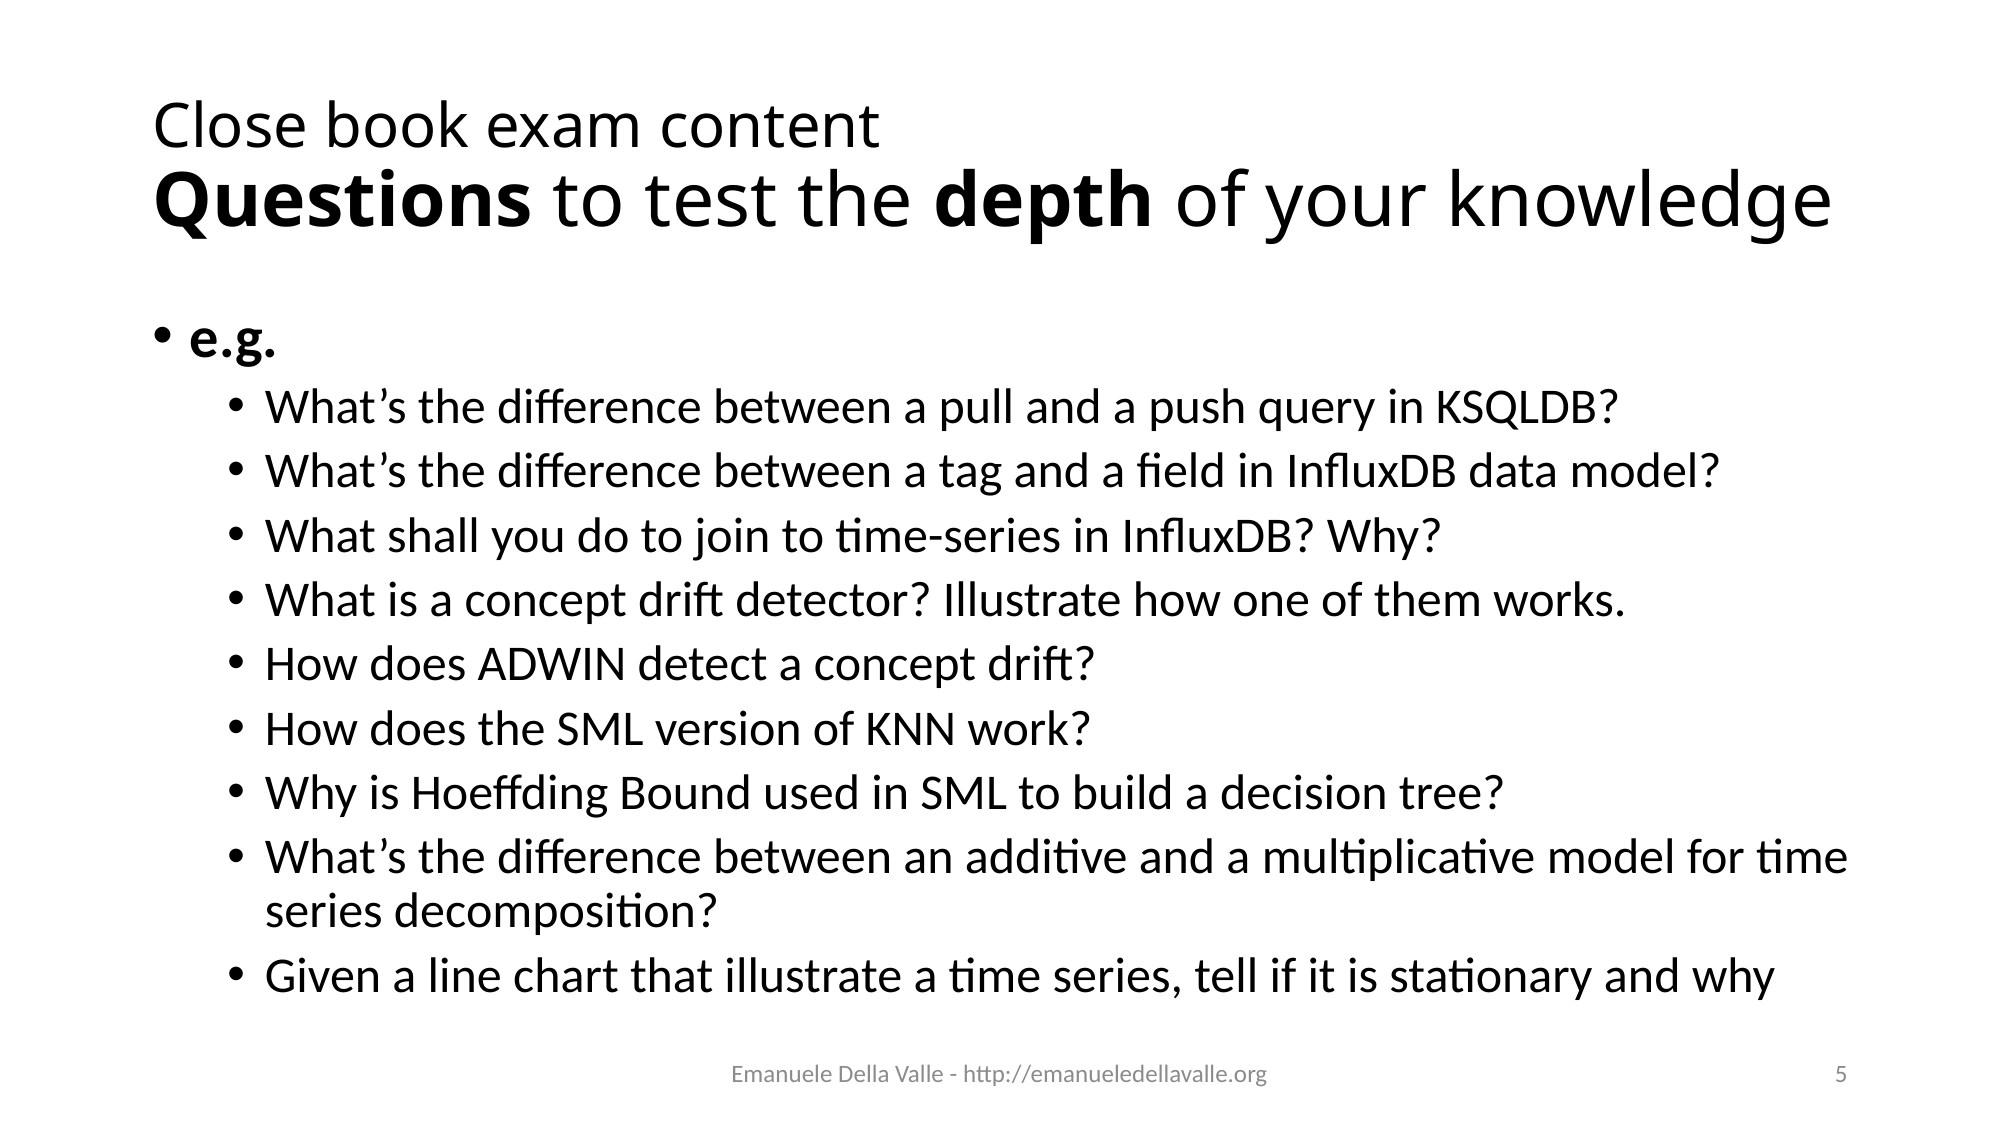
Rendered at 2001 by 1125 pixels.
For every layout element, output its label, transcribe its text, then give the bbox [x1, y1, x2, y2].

slide_number 5 [1412, 1042, 1863, 1103]
title Close book exam content Questions to test the depth of your knowledge [137, 59, 1863, 278]
footer Emanuele Della Valle - http://emanueledellavalle.org [662, 1042, 1338, 1103]
list e.g. What’s the difference between a pull and a push query in KSQLDB? What’s the difference between a tag and a field in InfluxDB data model? What shall you do to join to time-series in InfluxDB? Why? What is a concept drift detector? Illustrate how one of them works. How does ADWIN detect a concept drift? How does the SML version of KNN work? Why is Hoeffding Bound used in SML to build a decision tree? What’s the difference between an additive and a multiplicative model for time series decomposition? Given a line chart that illustrate a time series, tell if it is stationary and why [137, 299, 1908, 1014]
